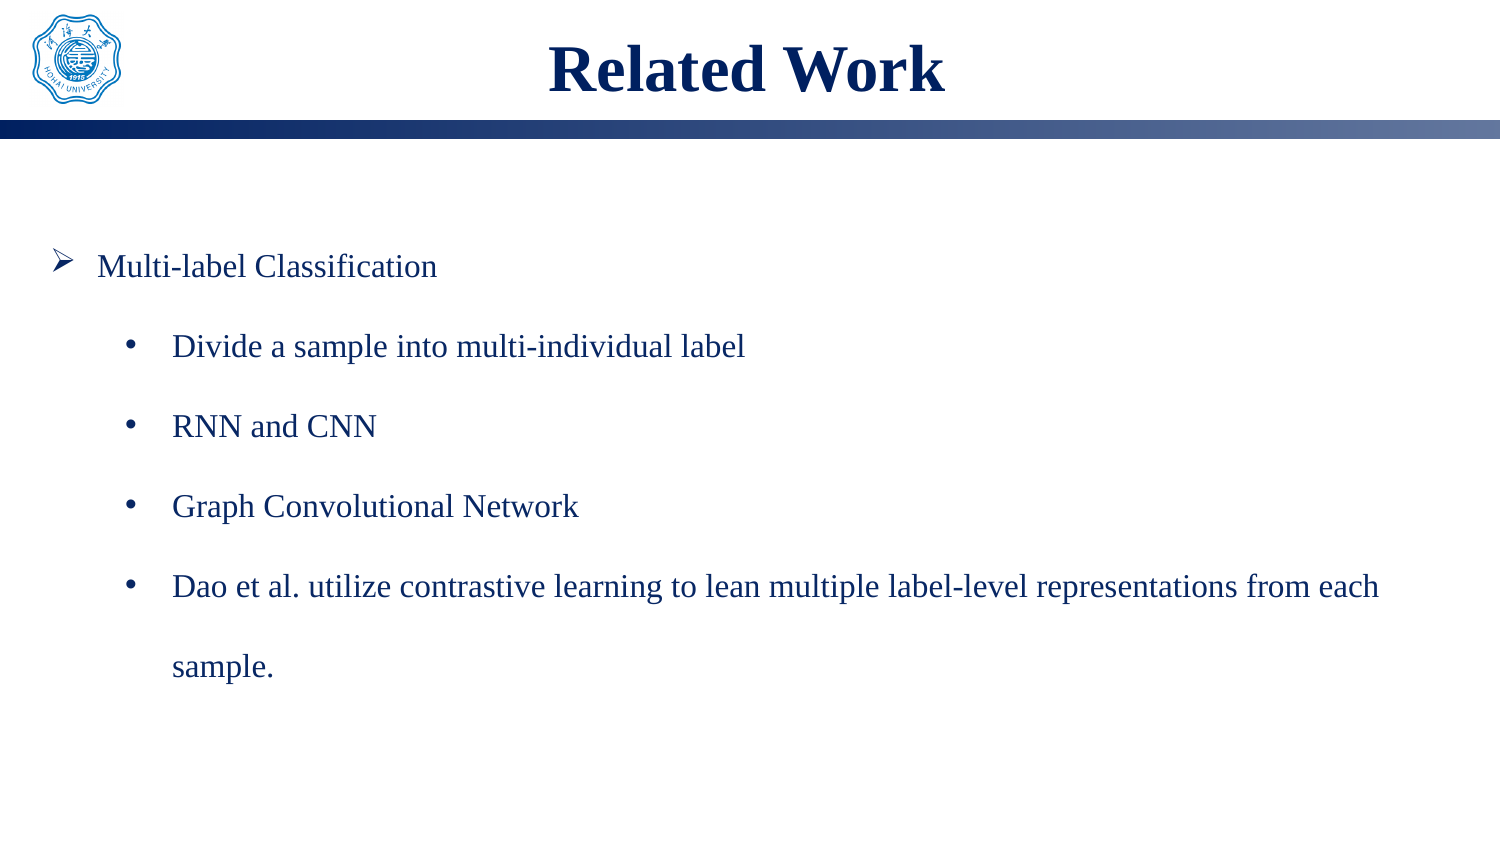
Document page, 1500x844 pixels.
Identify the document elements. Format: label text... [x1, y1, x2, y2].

text_box Multi-label Classification Divide a sample into multi-individual label RNN and CNN Graph Convolutional Network Dao et al. utilize contrastive learning to lean multiple label-level representations from each sample. [35, 197, 1465, 692]
title Related Work [11, 17, 1483, 112]
picture [29, 11, 124, 17]
